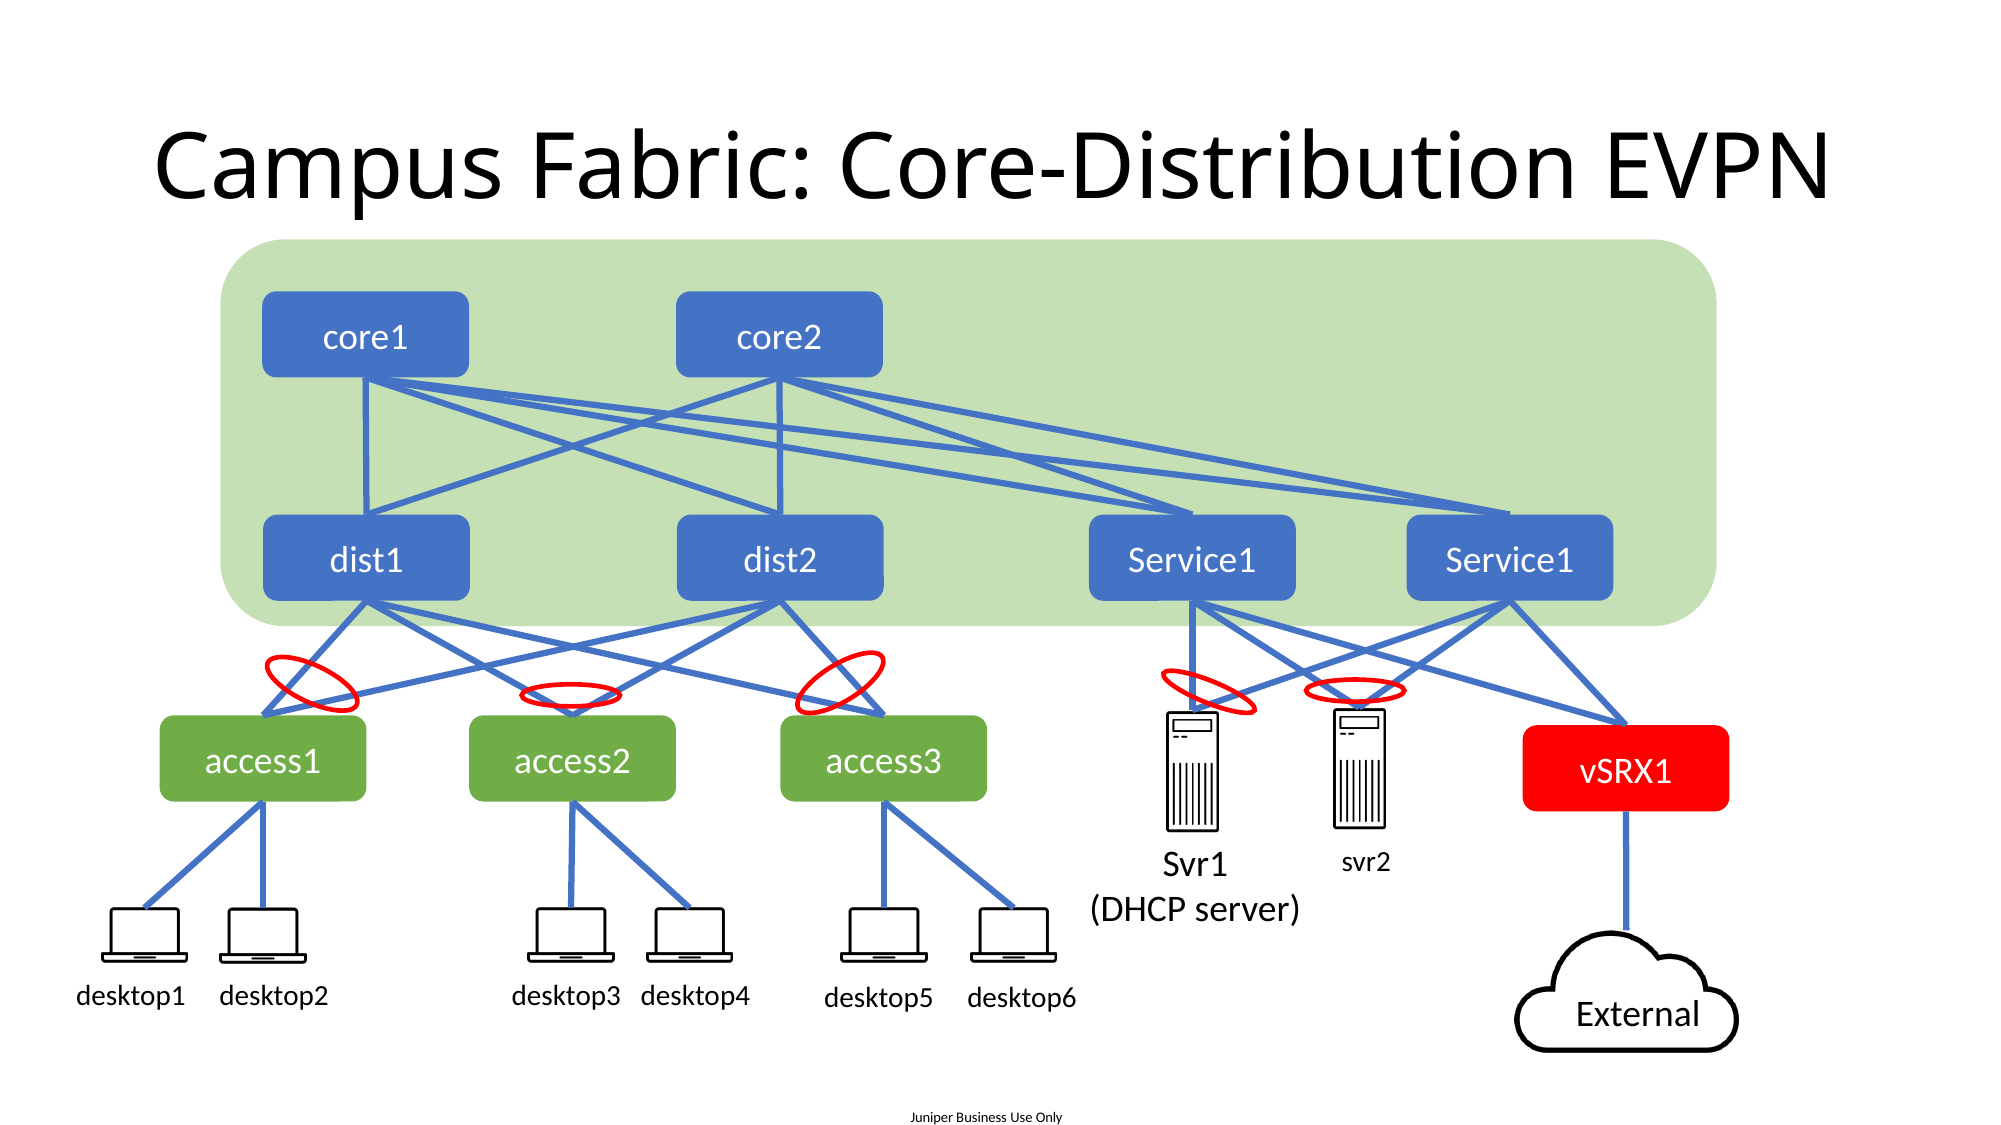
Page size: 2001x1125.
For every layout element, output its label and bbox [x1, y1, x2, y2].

picture [1166, 710, 1219, 833]
text_box [809, 971, 949, 1021]
picture [101, 907, 188, 963]
title [137, 59, 1863, 278]
picture [527, 907, 615, 963]
text_box [61, 968, 201, 1019]
text_box [496, 968, 766, 1019]
picture [646, 907, 733, 963]
picture [840, 907, 928, 963]
text_box [204, 968, 344, 1019]
picture [219, 907, 307, 964]
text_box [1326, 834, 1406, 885]
text_box [1074, 832, 1317, 937]
text_box [144, 278, 1731, 931]
text_box [952, 971, 1092, 1021]
picture [1333, 711, 1386, 830]
picture [970, 907, 1057, 963]
picture [1514, 930, 1739, 1053]
